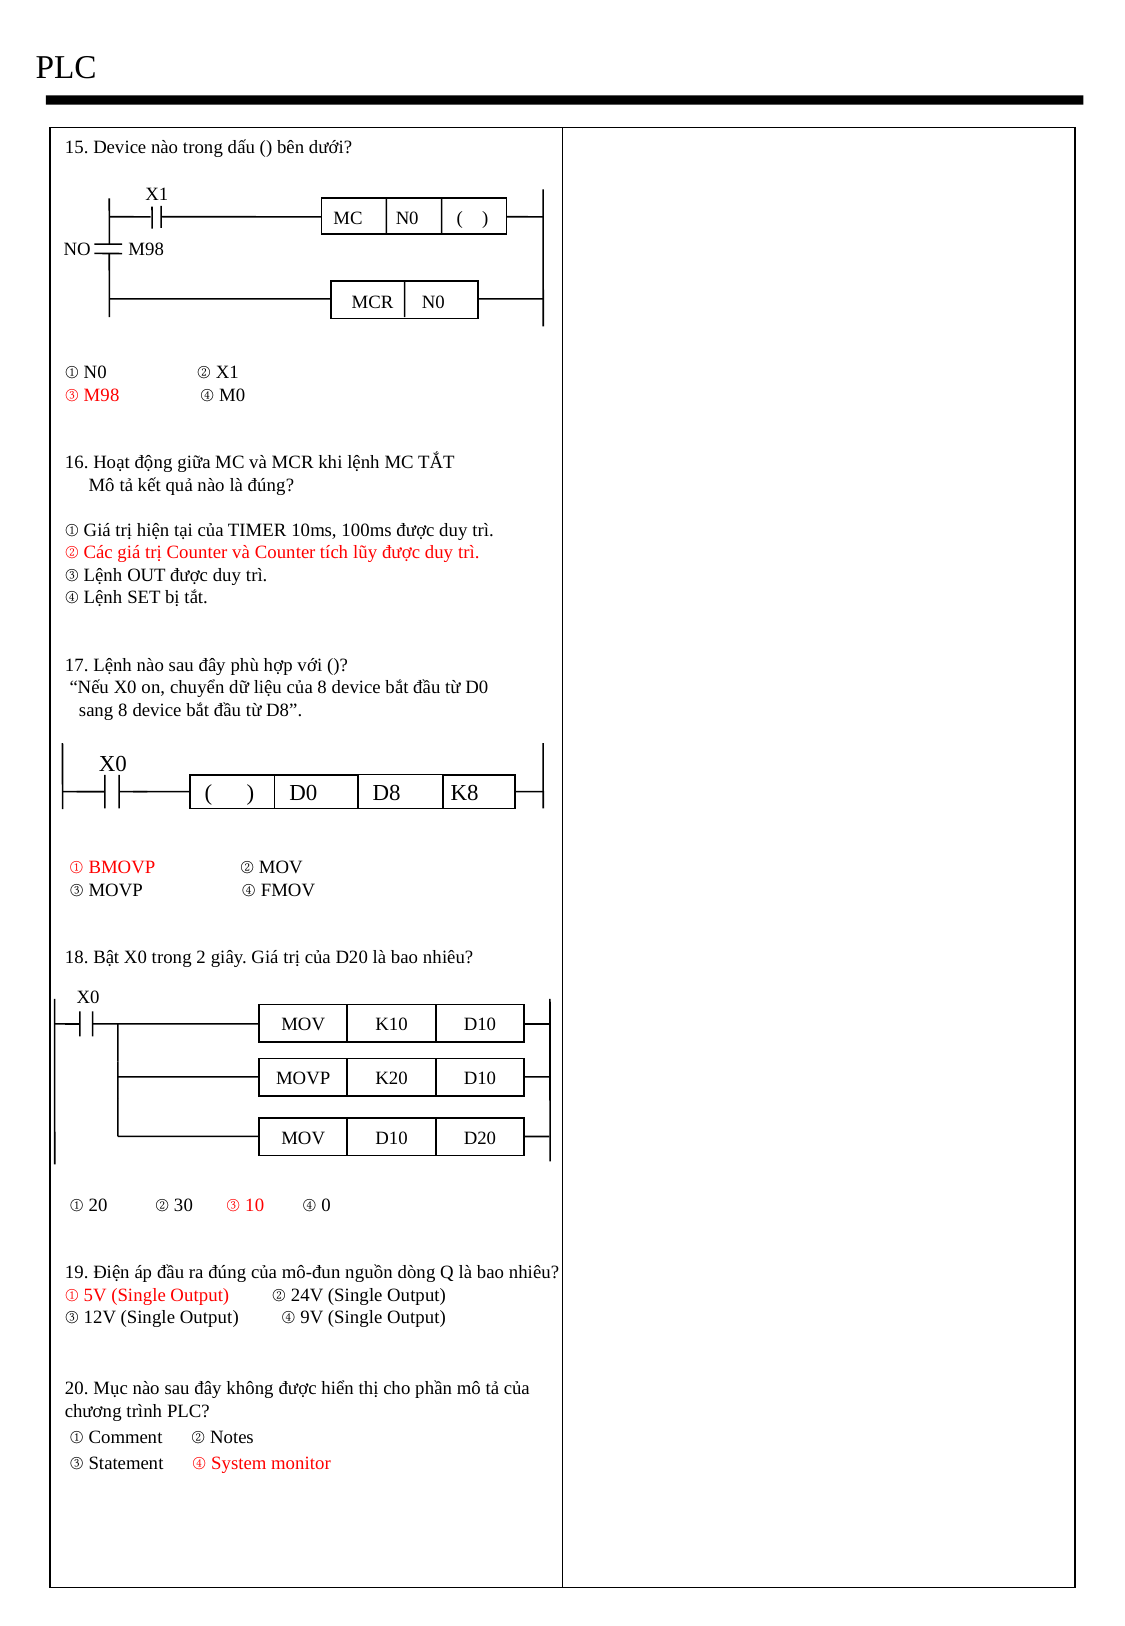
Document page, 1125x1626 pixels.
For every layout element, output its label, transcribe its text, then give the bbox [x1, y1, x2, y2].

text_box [54, 977, 551, 1165]
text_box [48, 174, 544, 327]
text_box PLC [20, 37, 120, 93]
text_box 15. Device nào trong dấu () bên dưới? ① N0 ② X1 ③ M98 ④ M0 16. Hoạt động giữa MC và MCR khi lệnh MC TẮT Mô tả kết quả nào là đúng? ① Giá trị hiện tại của TIMER 10ms, 100ms được duy trì. ② Các giá trị Counter và Counter tích lũy được duy trì. ③ Lệnh OUT được duy trì. ④ Lệnh SET bị tắt. 17. Lệnh nào sau đây phù hợp với ()? “Nếu X0 on, chuyển dữ liệu của 8 device bắt đầu từ D0 sang 8 device bắt đầu từ D8”. ① BMOVP ② MOV ③ MOVP ④ FMOV 18. Bật X0 trong 2 giây. Giá trị của D20 là bao nhiêu? ① 20 ② 30 ③ 10 ④ 0 19. Điện áp đầu ra đúng của mô-đun nguồn dòng Q là bao nhiêu? ① 5V (Single Output) ② 24V (Single Output) ③ 12V (Single Output) ④ 9V (Single Output) 20. Mục nào sau đây không được hiển thị cho phần mô tả của chương trình PLC? ① Comment ② Notes ③ Statement ④ System monitor [49, 127, 562, 1588]
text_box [62, 741, 544, 810]
text_box [562, 127, 1075, 1588]
